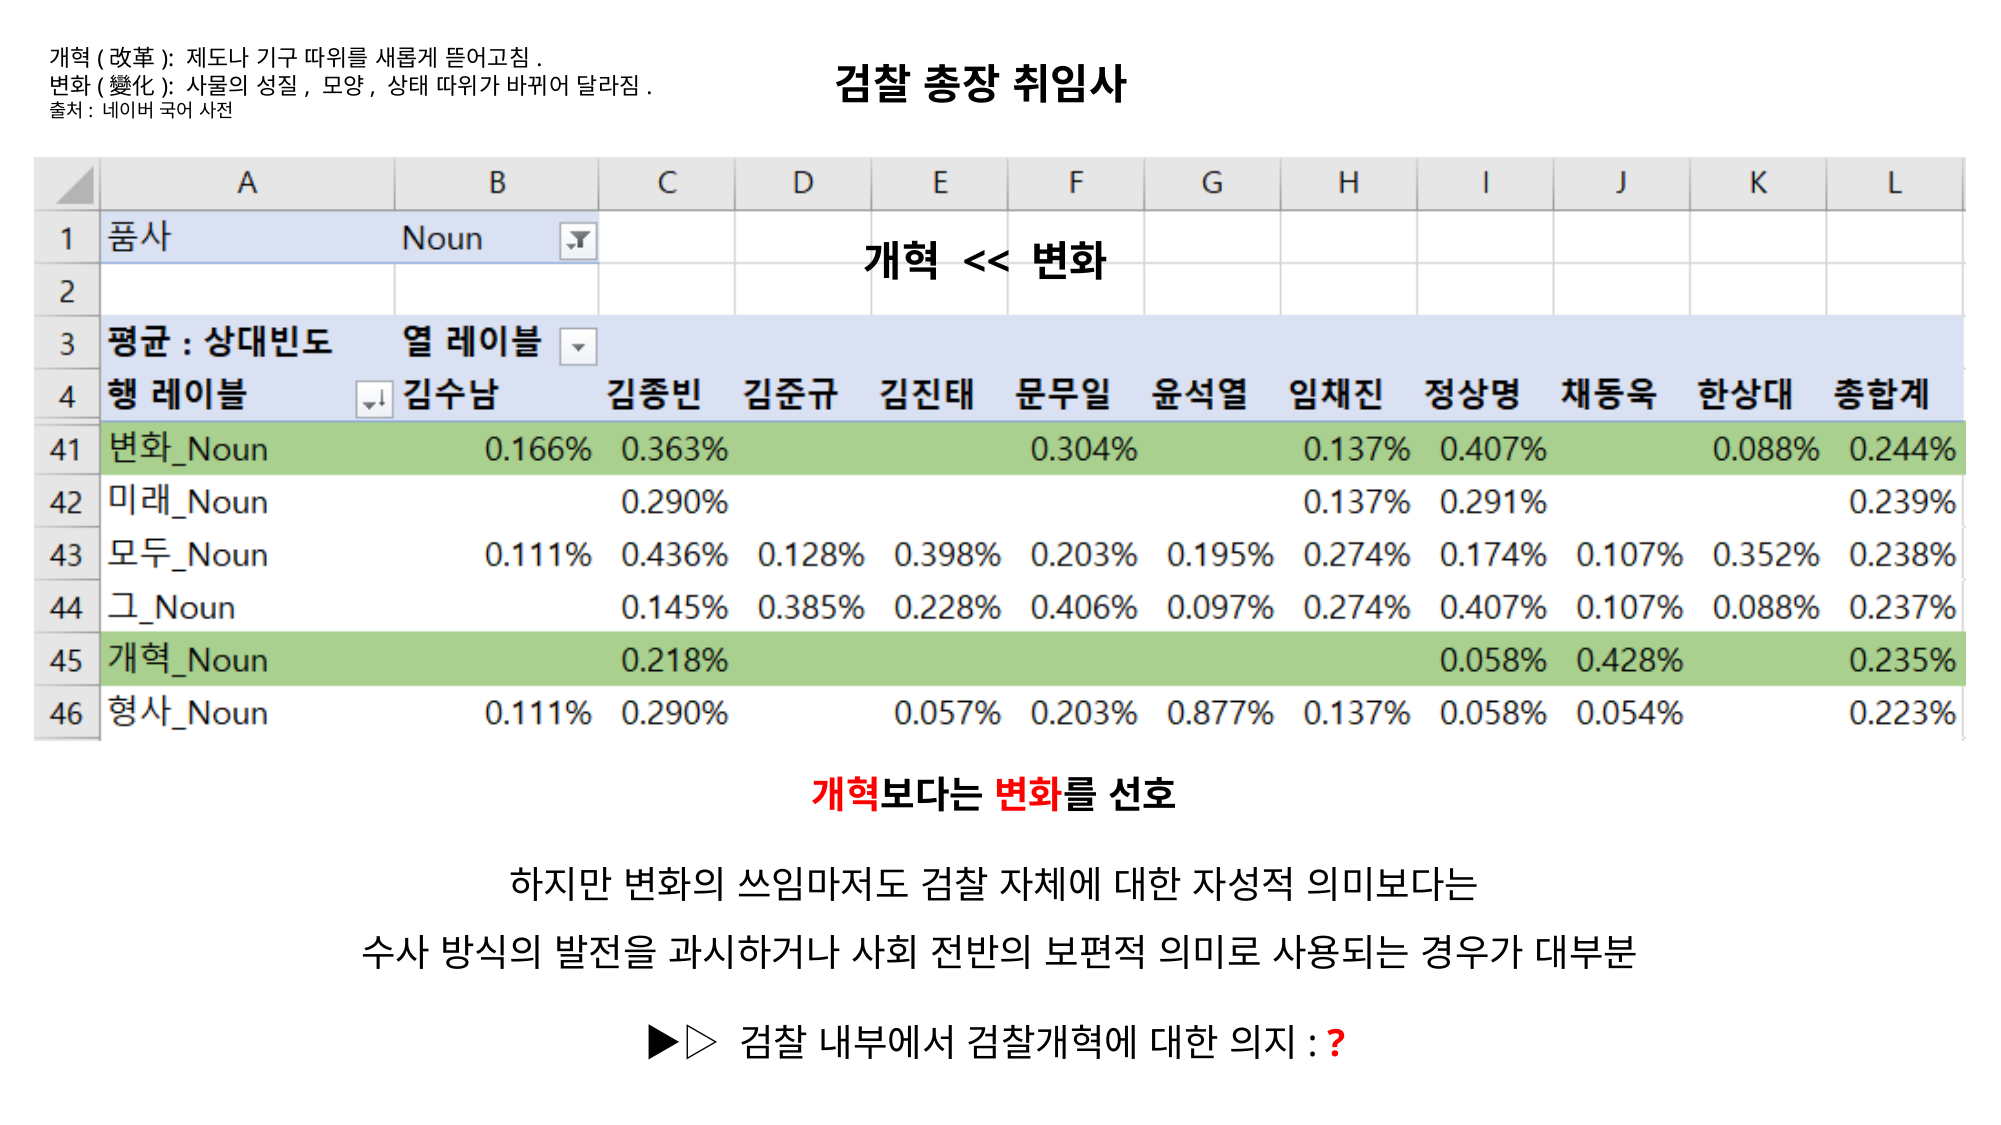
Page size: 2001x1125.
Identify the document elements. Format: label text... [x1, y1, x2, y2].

text_box 개혁(改革): 제도나 기구 따위를 새롭게 뜯어고침. 변화(變化): 사물의 성질, 모양, 상태 따위가 바뀌어 달라짐. 출처: 네이버 국어 사전 [34, 36, 658, 129]
text_box 개혁보다는 변화를 선호 하지만 변화의 쓰임마저도 검찰 자체에 대한 자성적 의미보다는 수사 방식의 발전을 과시하거나 사회 전반의 보편적 의미로 사용되는 경우가 대부분 ▶▷ 검찰 내부에서 검찰개혁에 대한 의지: ? [275, 764, 1725, 1072]
text_box 검찰 총장 취임사 [820, 50, 1180, 116]
picture [34, 157, 1966, 742]
